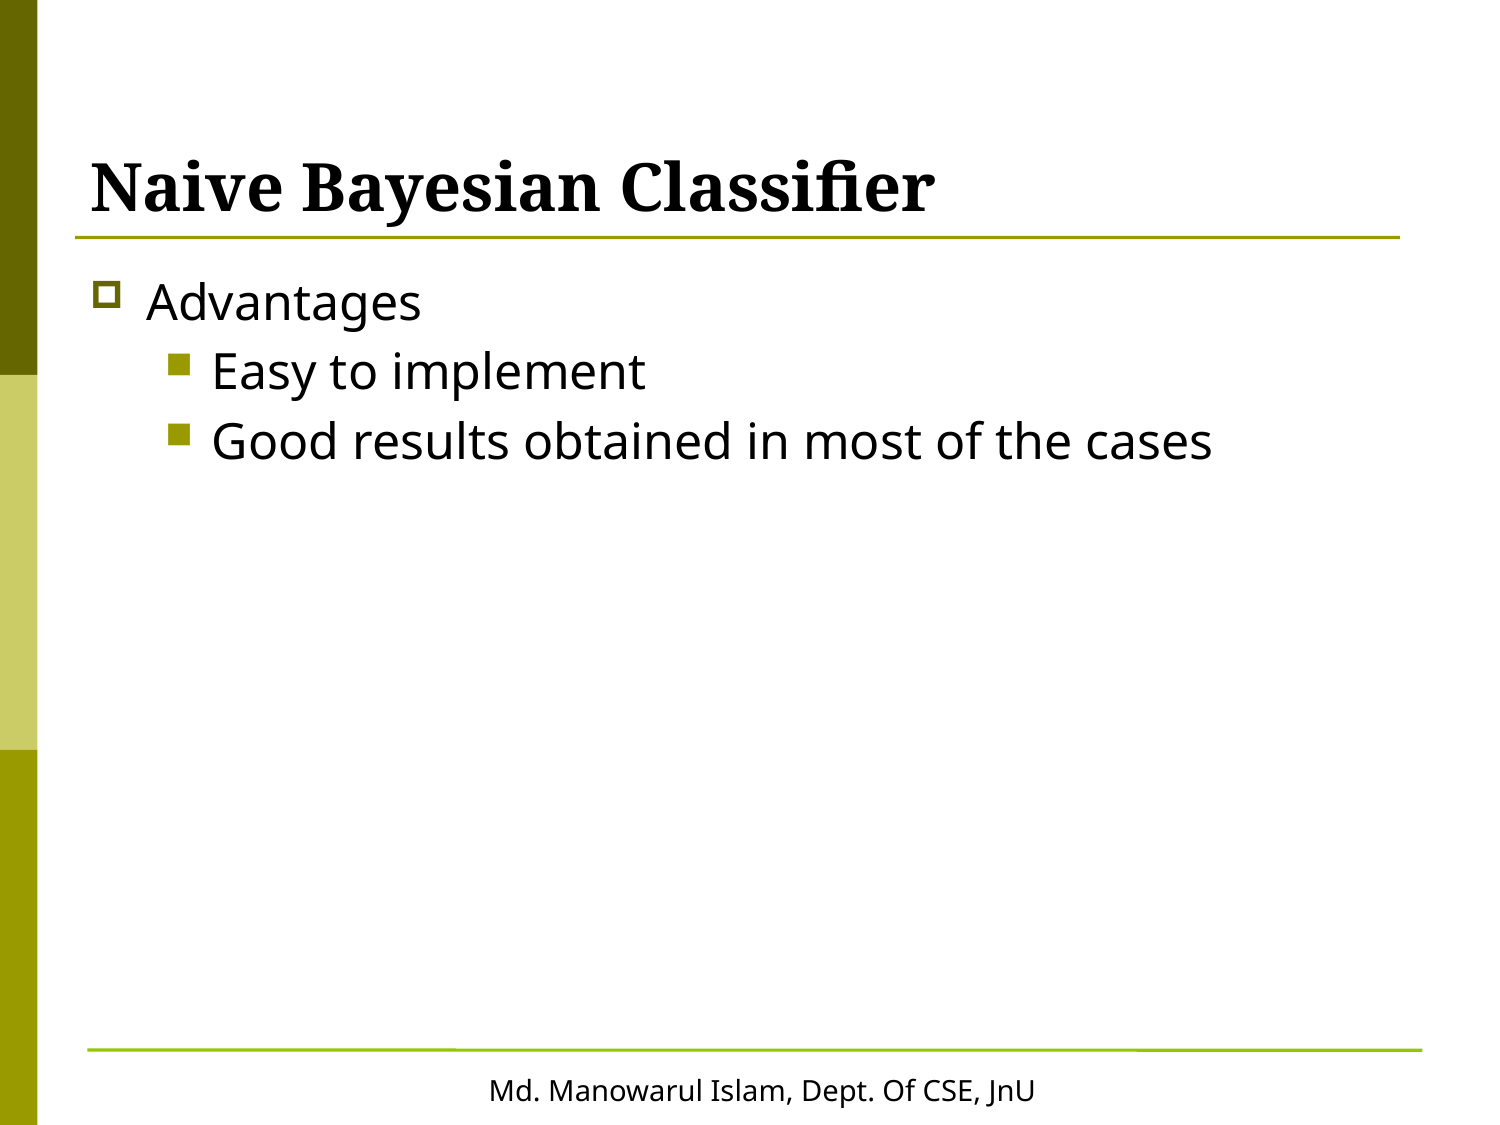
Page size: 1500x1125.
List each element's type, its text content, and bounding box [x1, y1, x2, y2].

list Advantages Easy to implement Good results obtained in most of the cases [74, 262, 1426, 513]
title Naive Bayesian Classifier [74, 45, 1426, 233]
